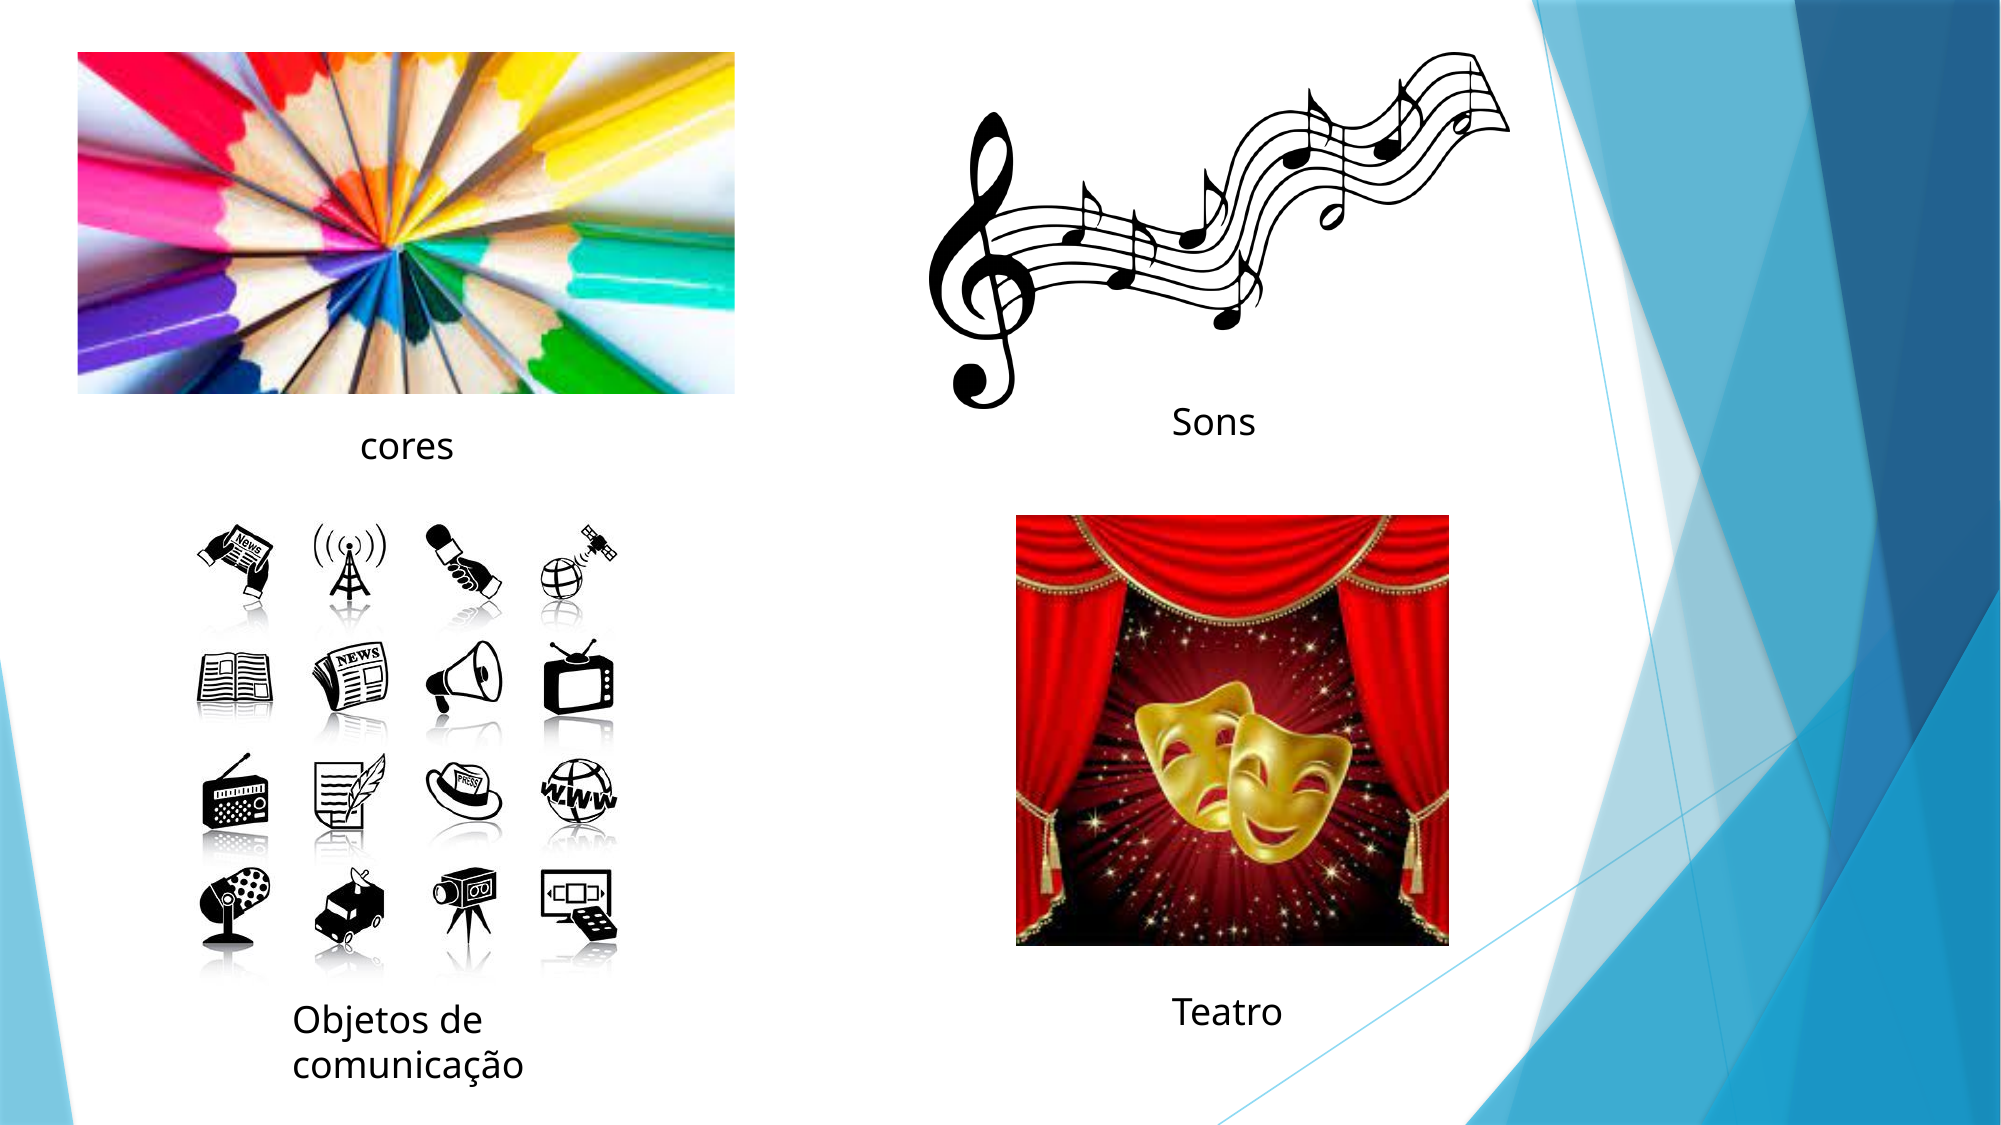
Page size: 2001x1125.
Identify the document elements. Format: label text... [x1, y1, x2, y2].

text_box Sons [1157, 418, 1308, 450]
picture [77, 52, 736, 395]
text_box Teatro [1157, 980, 1339, 1041]
picture [192, 520, 620, 989]
text_box cores [345, 414, 523, 475]
picture [1015, 515, 1449, 947]
picture [929, 52, 1510, 410]
text_box Objetos de comunicação [277, 997, 591, 1094]
